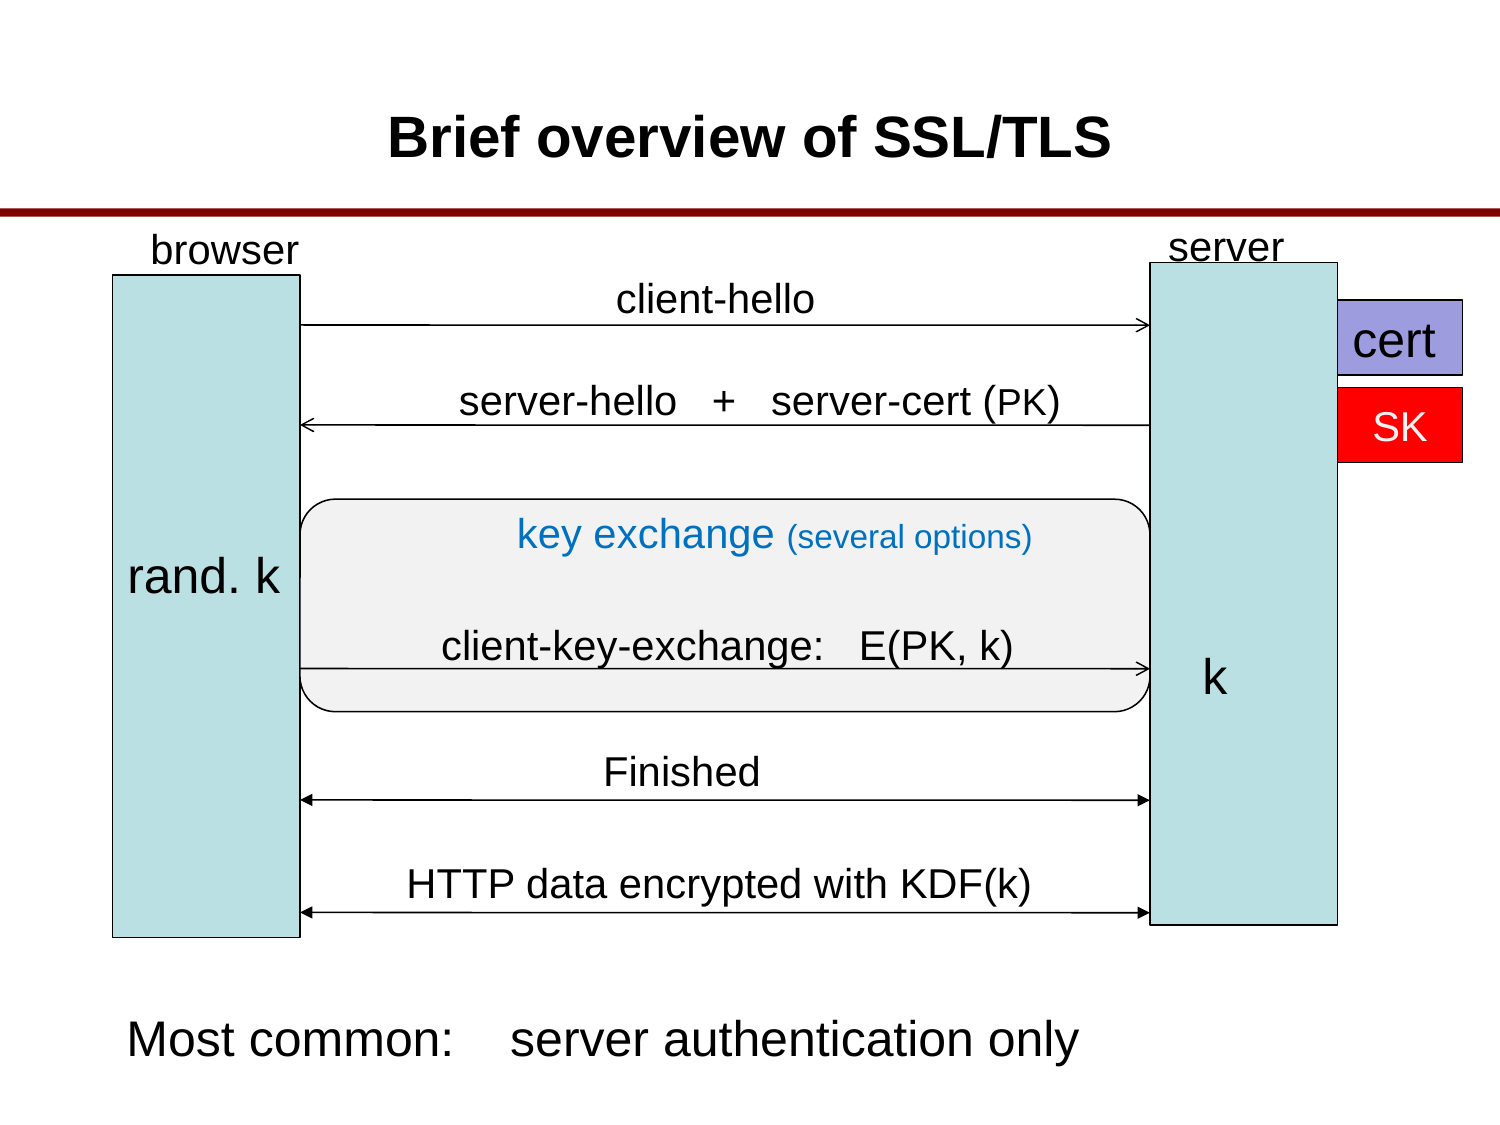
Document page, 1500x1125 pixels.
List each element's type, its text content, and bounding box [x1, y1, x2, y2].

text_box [299, 498, 1151, 534]
text_box server [1153, 212, 1300, 262]
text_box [299, 849, 1151, 916]
text_box SK [1338, 387, 1463, 463]
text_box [299, 737, 1151, 804]
text_box cert [1337, 299, 1463, 375]
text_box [299, 366, 1151, 433]
text_box [1149, 262, 1338, 925]
text_box Most common: server authentication only [111, 999, 1096, 1074]
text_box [112, 535, 1244, 713]
text_box [112, 274, 300, 535]
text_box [299, 264, 1151, 331]
text_box browser [135, 215, 315, 280]
text_box [112, 720, 300, 938]
title Brief overview of SSL/TLS [112, 40, 1388, 229]
